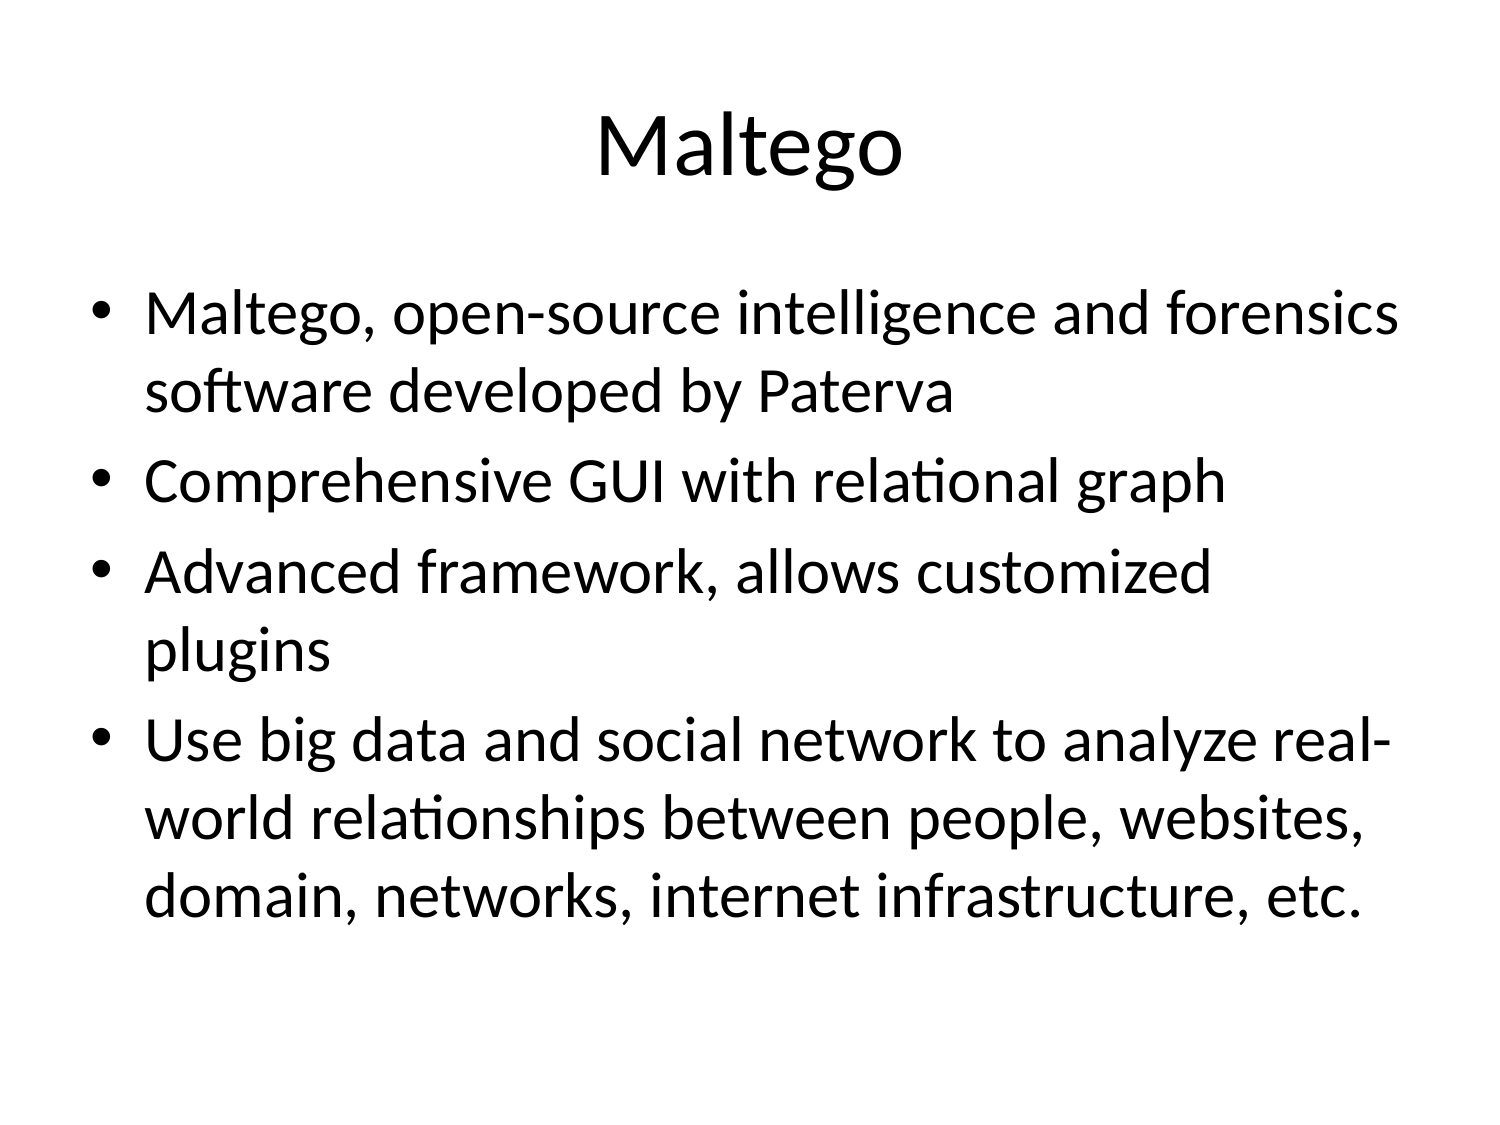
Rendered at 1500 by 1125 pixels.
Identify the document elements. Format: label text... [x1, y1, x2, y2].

list Maltego, open-source intelligence and forensics software developed by Paterva Comprehensive GUI with relational graph Advanced framework, allows customized plugins Use big data and social network to analyze real-world relationships between people, websites, domain, networks, internet infrastructure, etc. [75, 262, 1425, 1005]
title Maltego [75, 45, 1425, 233]
